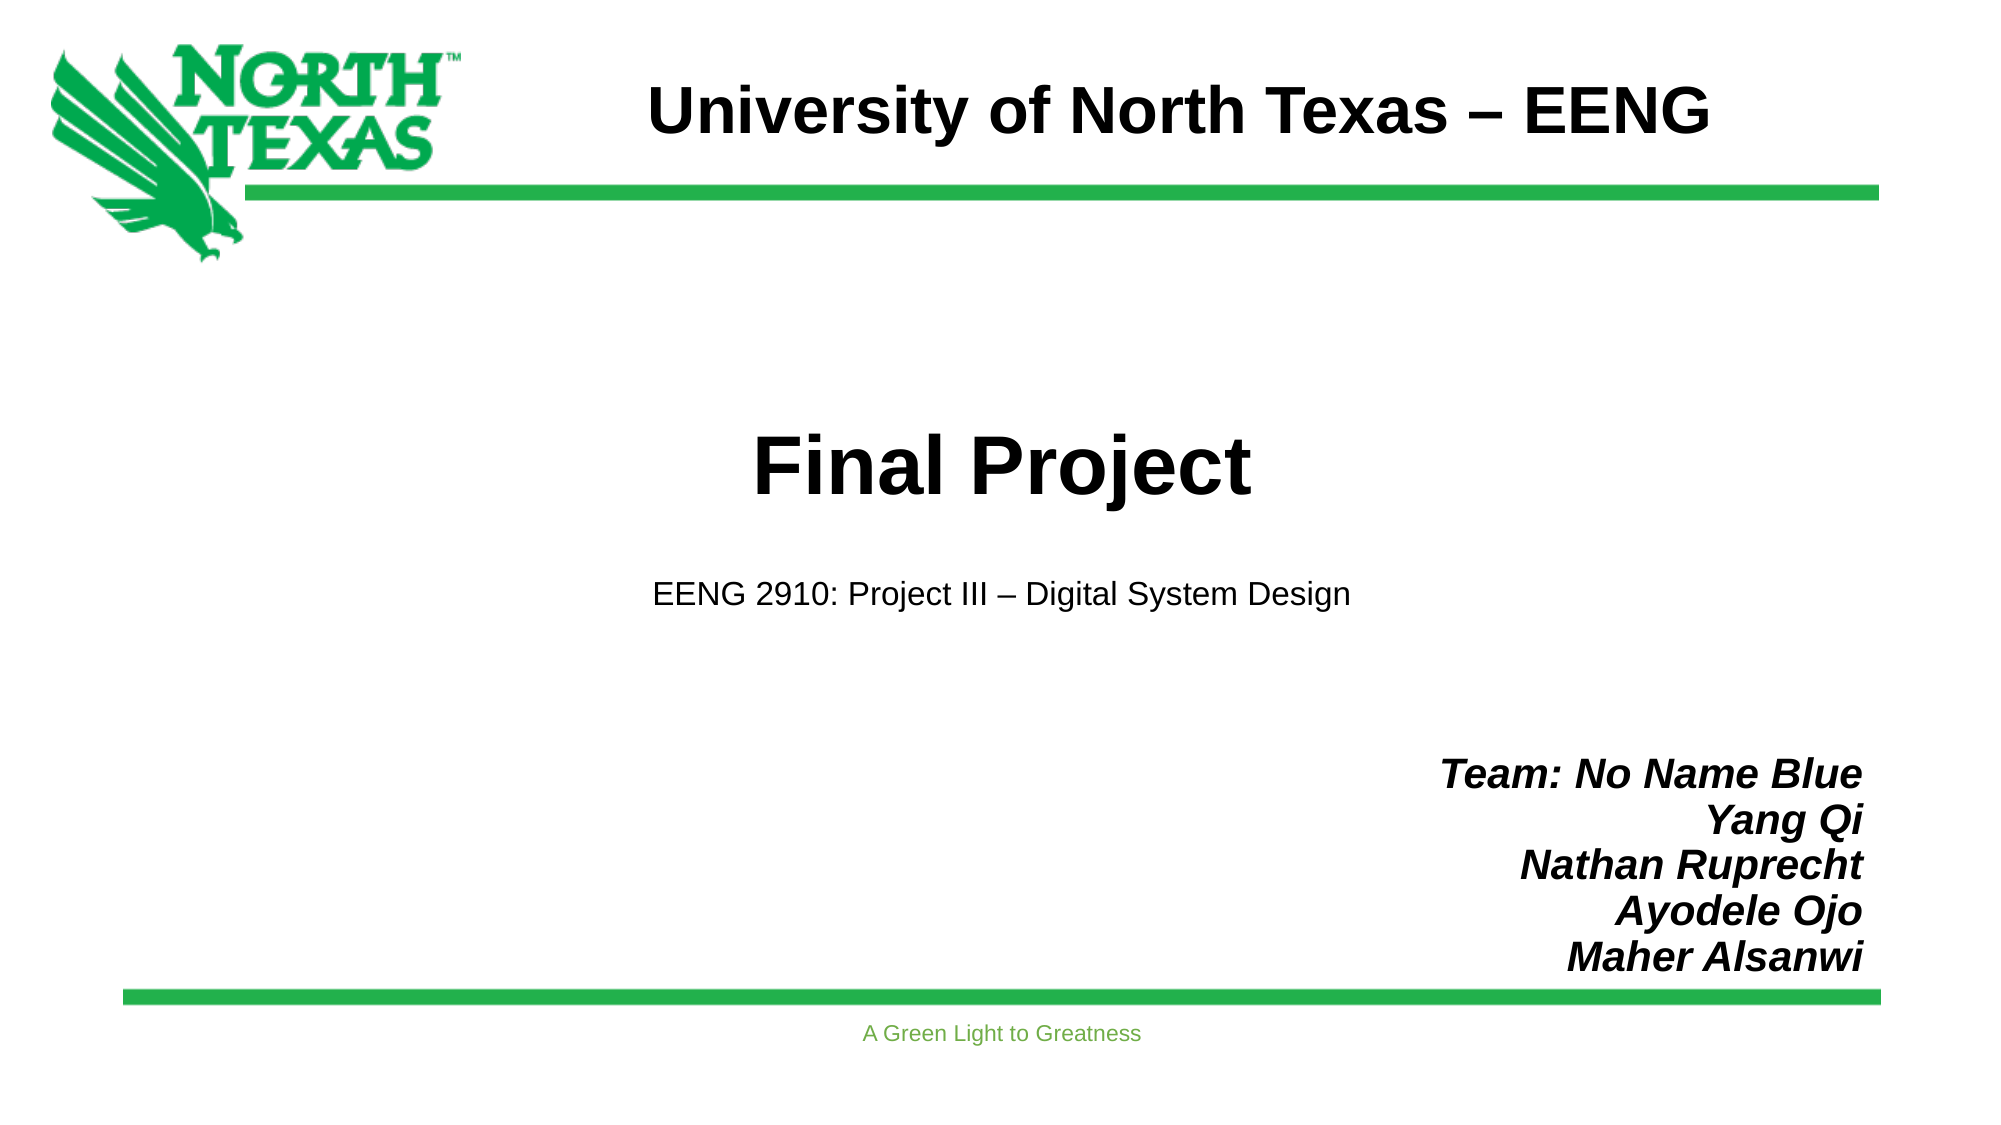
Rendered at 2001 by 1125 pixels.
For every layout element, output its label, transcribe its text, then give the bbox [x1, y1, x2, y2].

picture [123, 958, 1881, 1045]
subtitle Team: No Name Blue Yang Qi Nathan Ruprecht Ayodele Ojo Maher Alsanwi [1354, 744, 1879, 958]
text_box Final Project [2, 415, 2000, 569]
picture [51, 44, 1879, 264]
text_box A Green Light to Greatness [2, 1014, 2000, 1054]
text_box University of North Texas – EENG [483, 59, 1879, 154]
text_box EENG 2910: Project III – Digital System Design [2, 569, 2000, 724]
